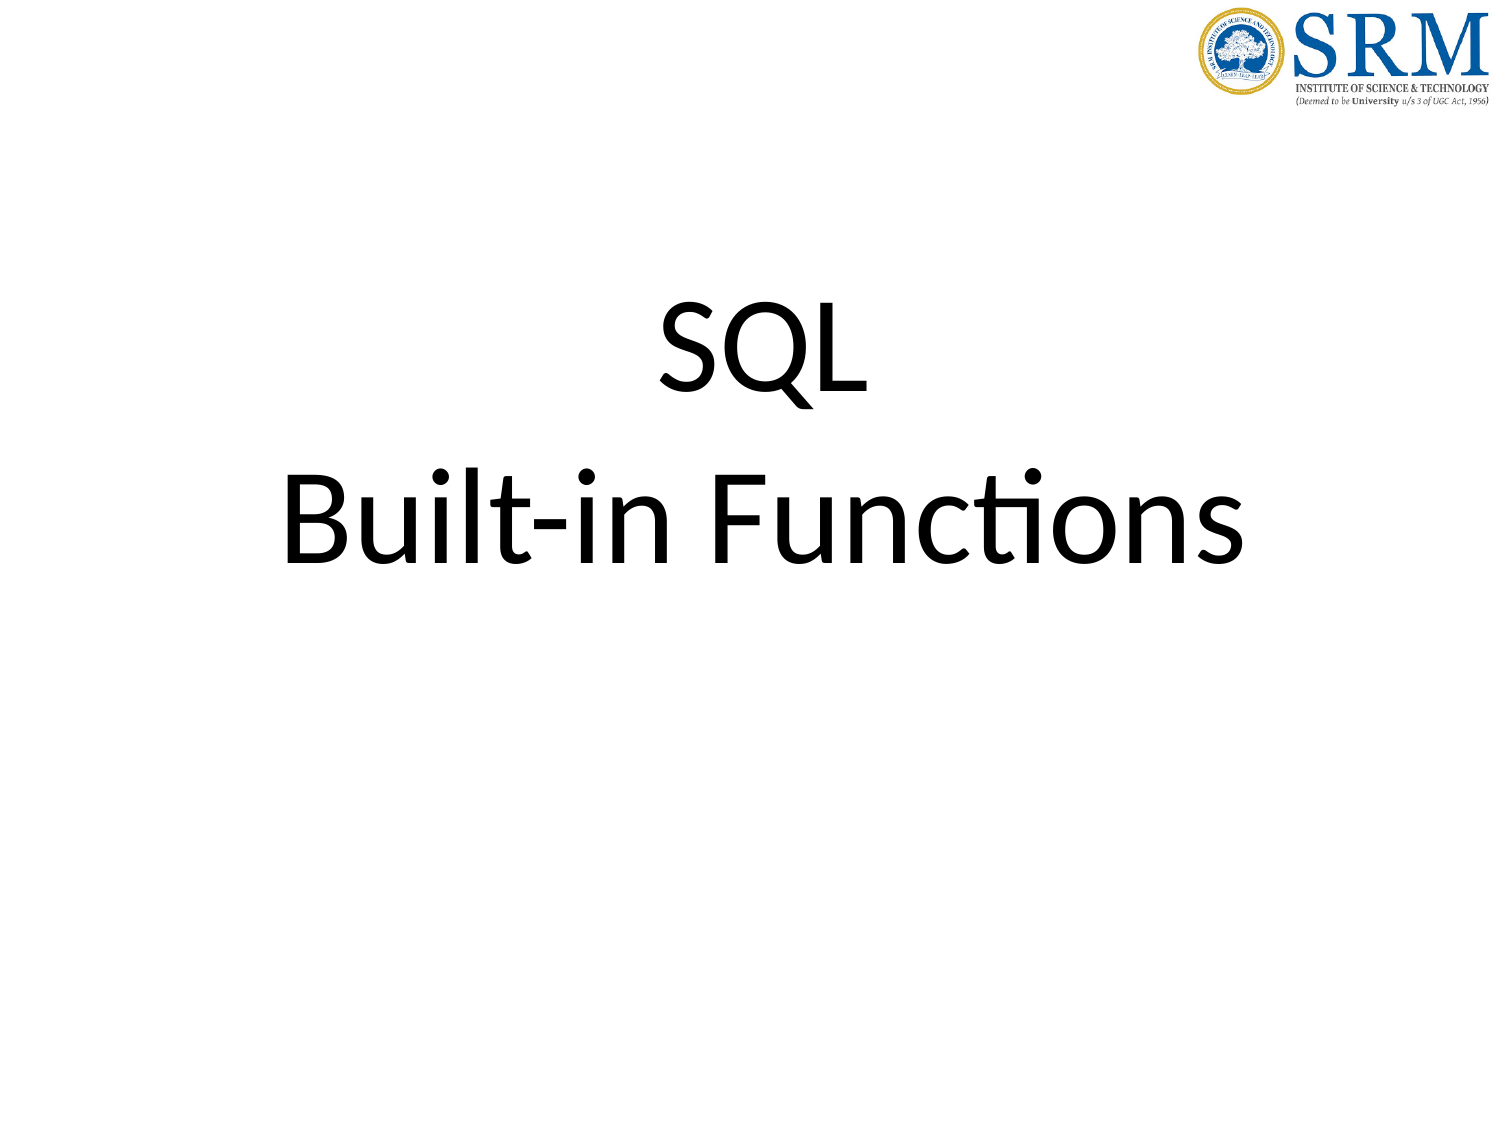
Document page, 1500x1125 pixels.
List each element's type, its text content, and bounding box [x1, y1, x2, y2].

picture [1192, 6, 1495, 112]
title SQL Built-in Functions [233, 251, 1293, 591]
